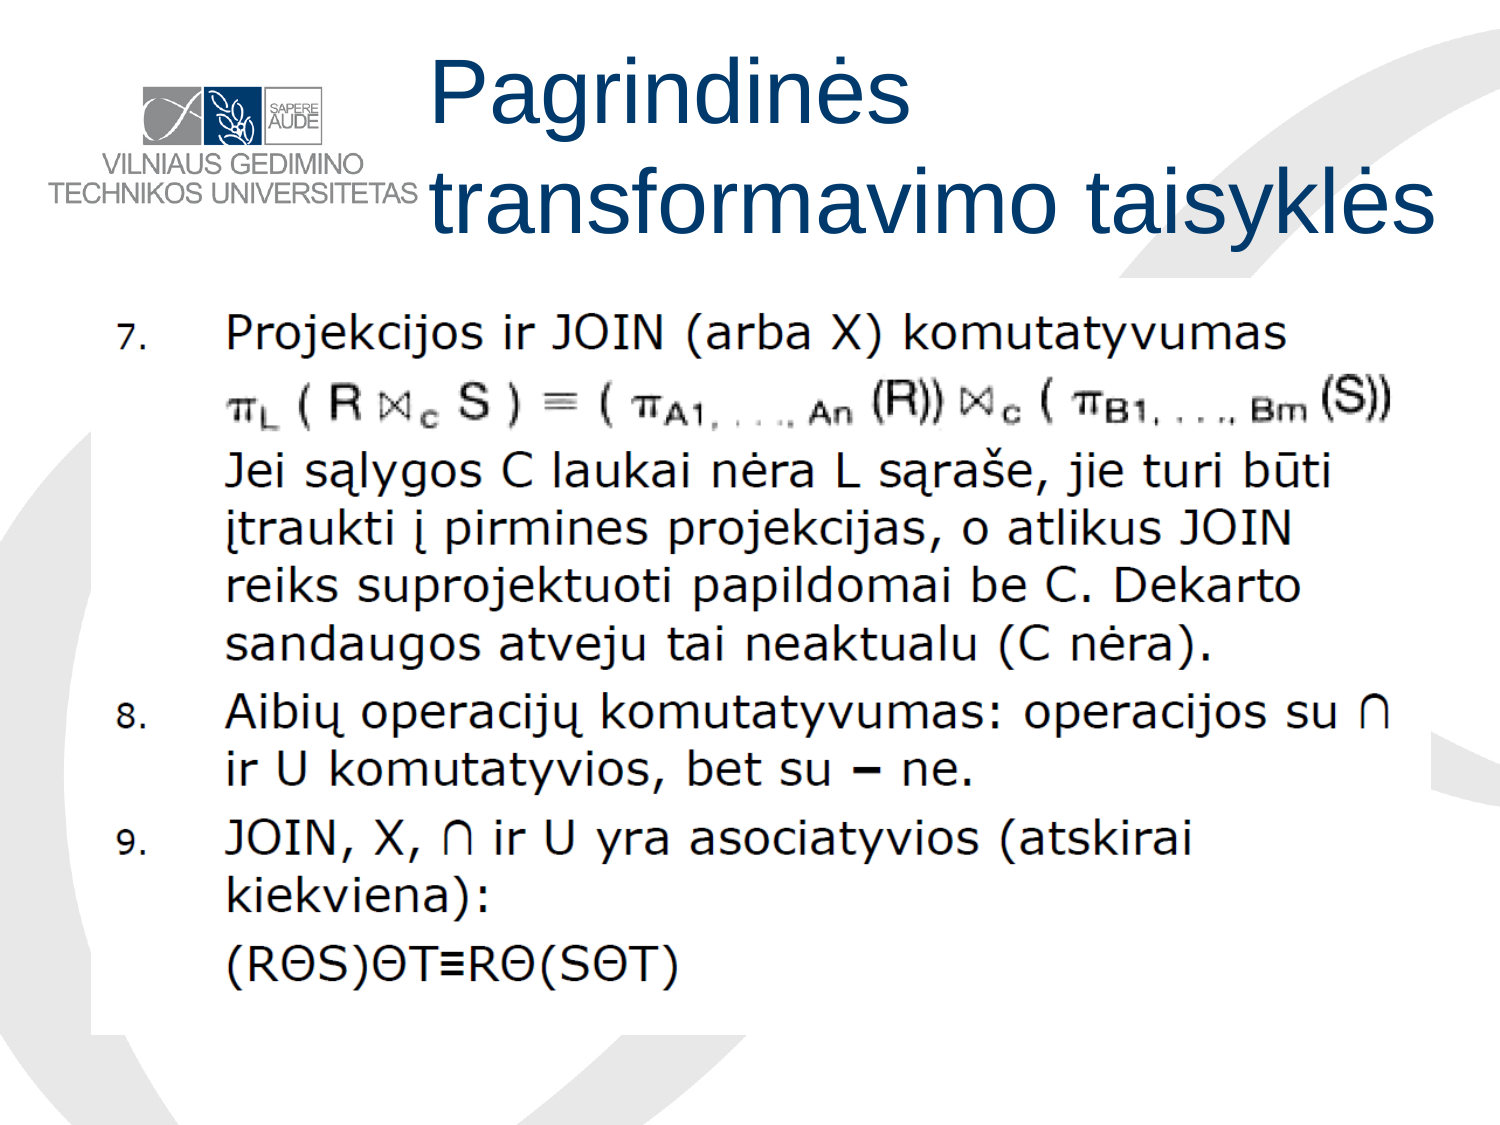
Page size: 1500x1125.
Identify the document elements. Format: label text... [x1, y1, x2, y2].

picture [0, 0, 1500, 1125]
title Pagrindinės transformavimo taisyklės [413, 19, 1487, 265]
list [91, 278, 1431, 1036]
